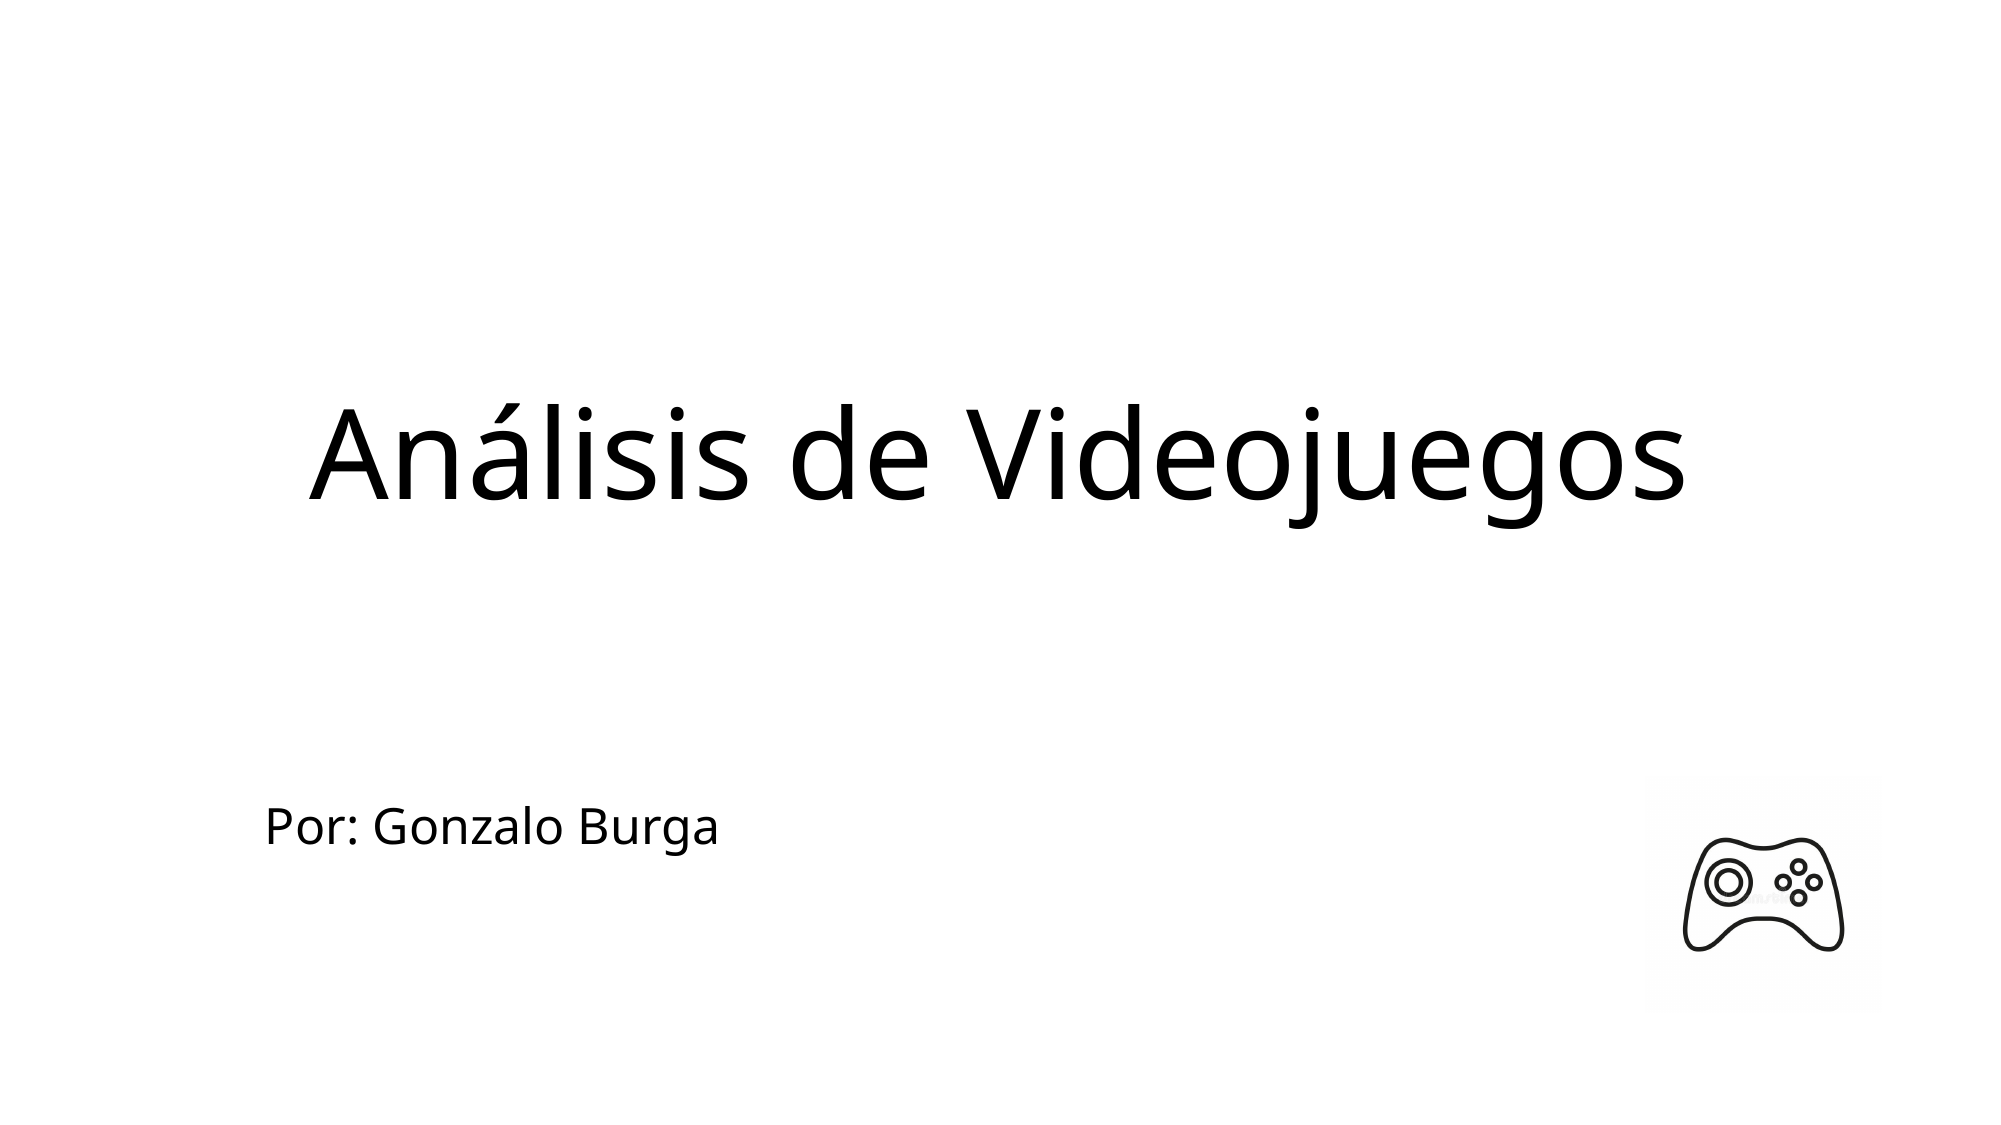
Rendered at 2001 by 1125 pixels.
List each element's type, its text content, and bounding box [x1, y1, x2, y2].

picture [1645, 776, 1882, 1013]
subtitle Por: Gonzalo Burga [249, 590, 1750, 863]
title Análisis de Videojuegos [249, 142, 1750, 535]
